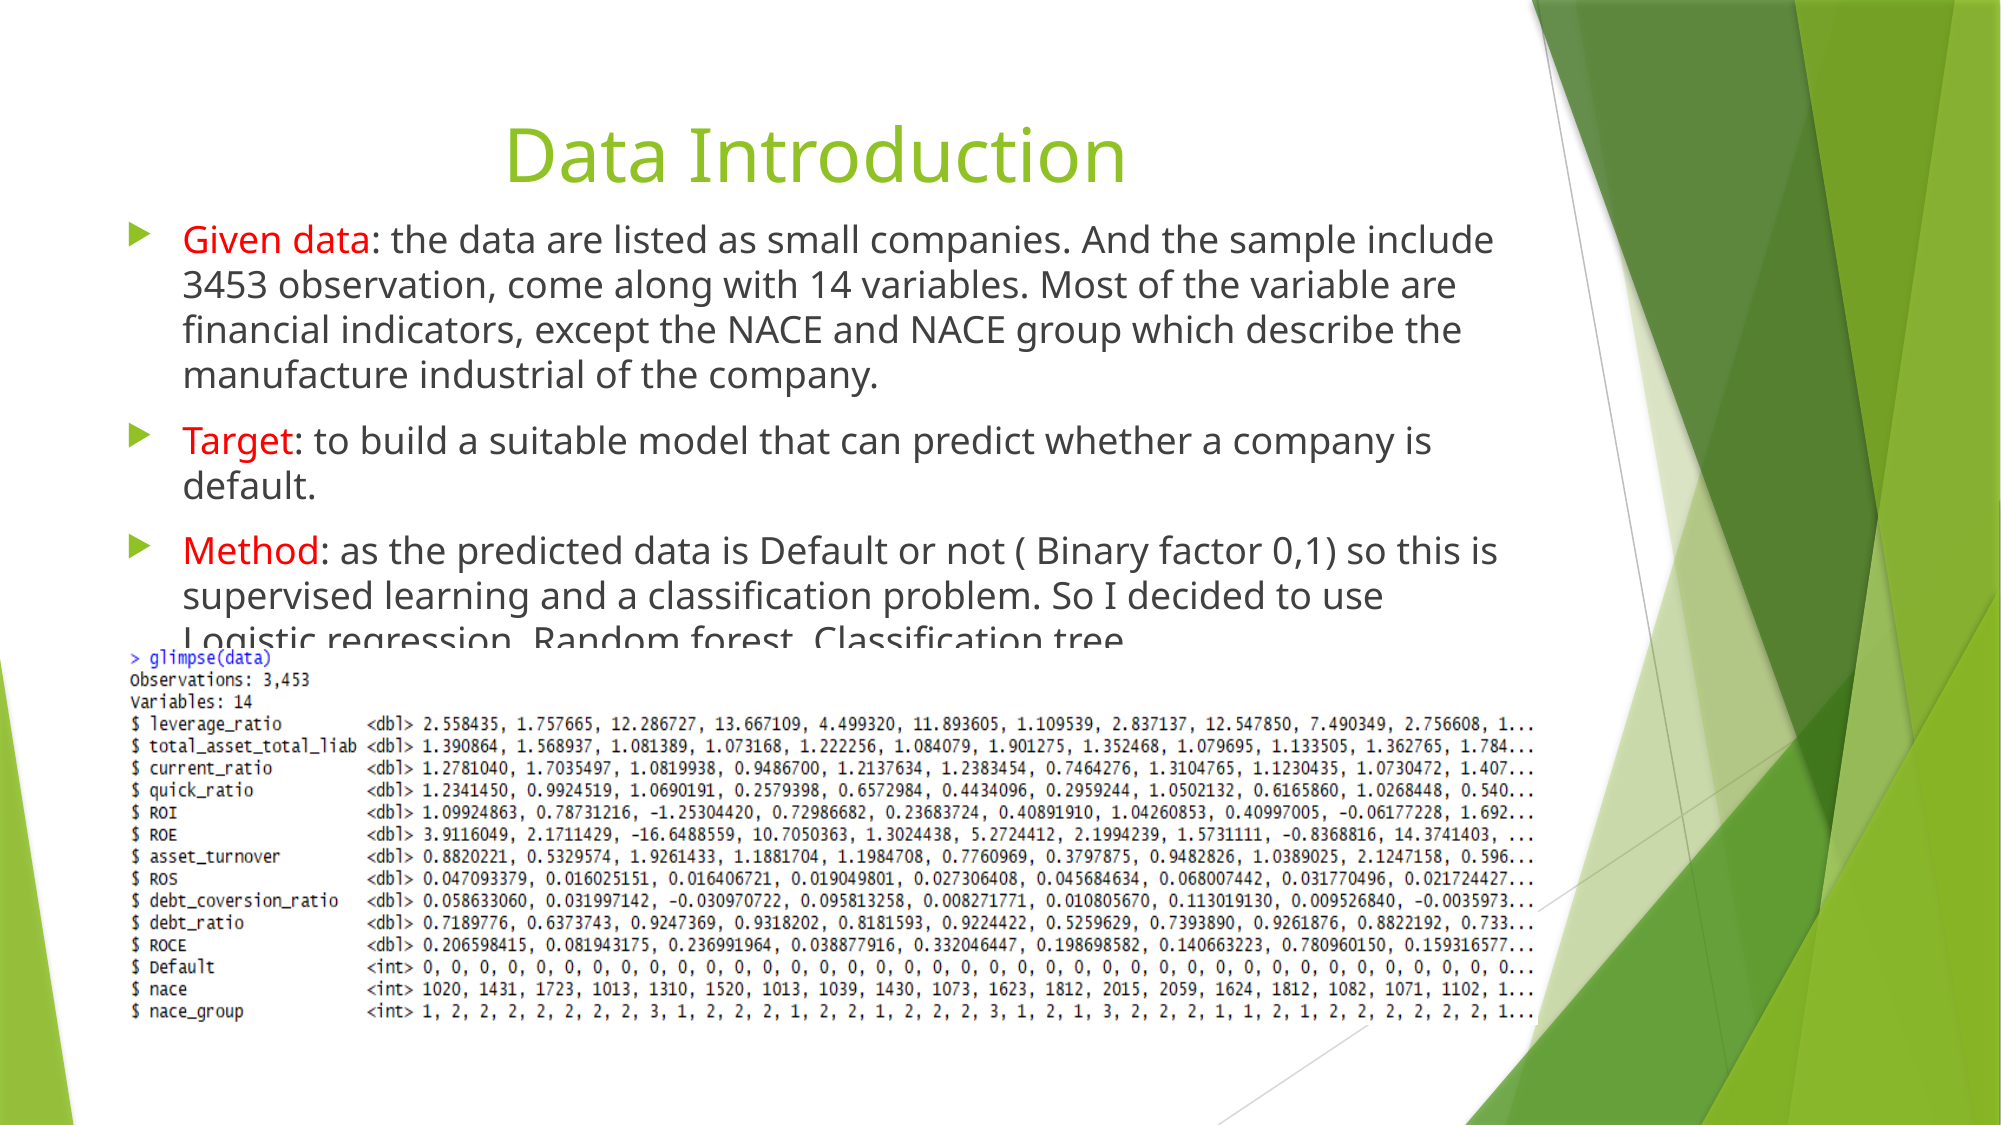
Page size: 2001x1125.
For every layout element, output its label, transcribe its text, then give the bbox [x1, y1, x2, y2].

list Given data: the data are listed as small companies. And the sample include 3453 observation, come along with 14 variables. Most of the variable are financial indicators, except the NACE and NACE group which describe the manufacture industrial of the company. Target: to build a suitable model that can predict whether a company is default. Method: as the predicted data is Default or not ( Binary factor 0,1) so this is supervised learning and a classification problem. So I decided to use Logistic regression, Random forest, Classification tree. [111, 208, 1522, 845]
picture [126, 647, 1538, 1026]
title Data Introduction [111, 99, 1522, 208]
